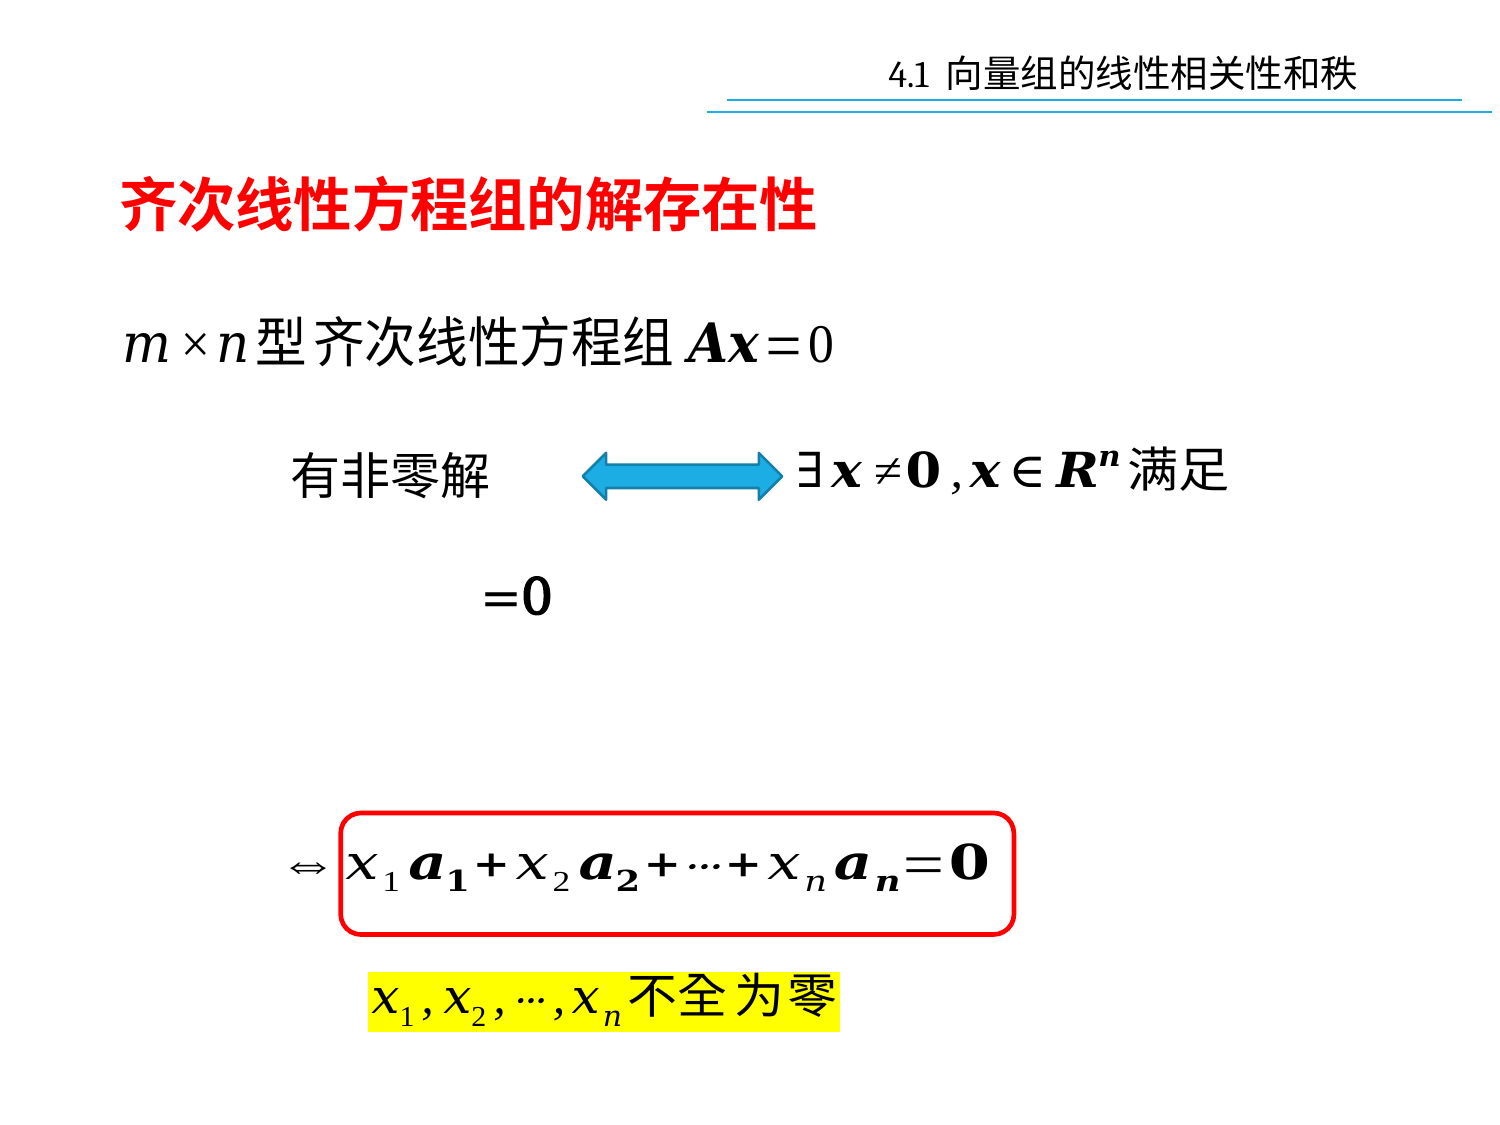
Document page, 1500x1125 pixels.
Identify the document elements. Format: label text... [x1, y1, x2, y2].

text_box [339, 811, 1016, 936]
text_box 4.1 向量组的线性相关性和秩 [785, 42, 1462, 94]
text_box [581, 451, 784, 501]
text_box 齐次线性方程组的解存在性 [104, 160, 834, 246]
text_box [706, 99, 1493, 112]
